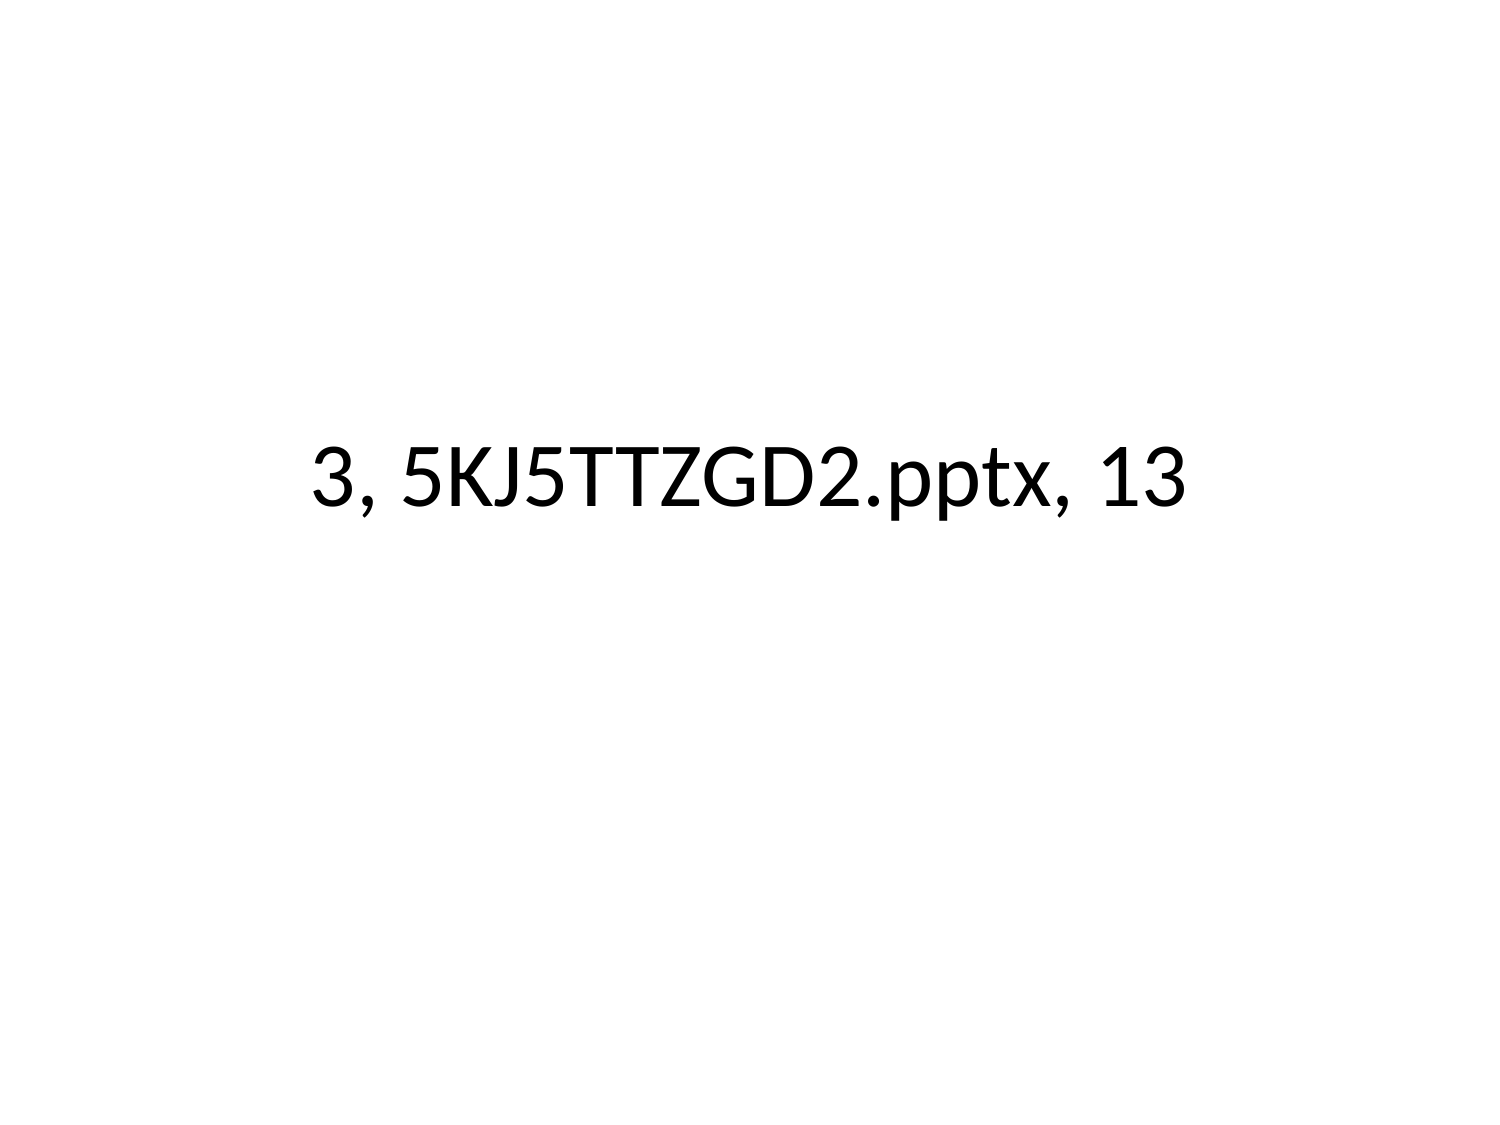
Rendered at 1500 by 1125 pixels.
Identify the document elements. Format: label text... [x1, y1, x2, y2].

title 3, 5KJ5TTZGD2.pptx, 13 [112, 349, 1388, 591]
